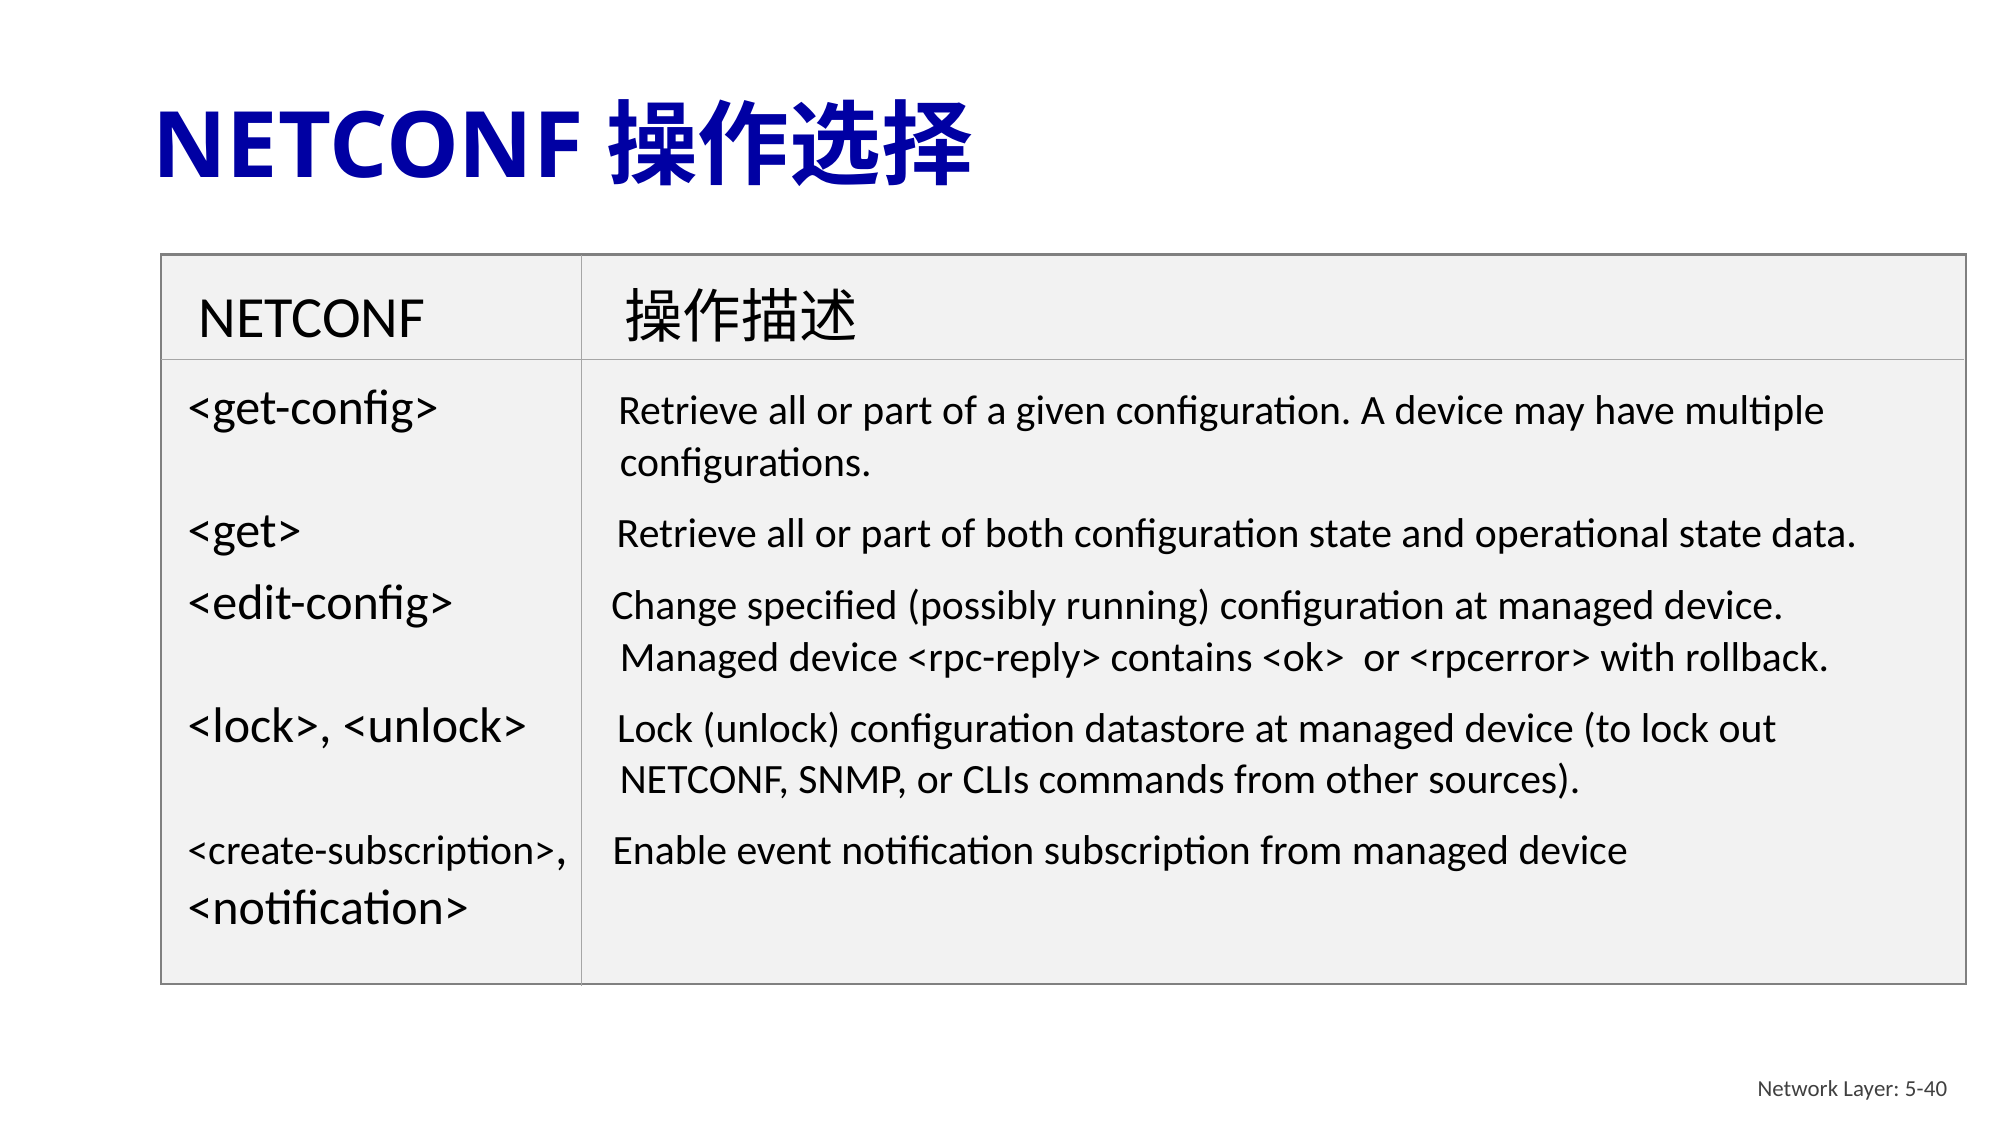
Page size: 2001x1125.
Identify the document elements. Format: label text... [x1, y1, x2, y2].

text_box NETCONF 操作描述 <get-config> Retrieve all or part of a given configuration. A device may have multiple configurations. <get> Retrieve all or part of both configuration state and operational state data. <edit-config> Change specified (possibly running) configuration at managed device. Managed device <rpc-reply> contains <ok> or <rpcerror> with rollback. <lock>, <unlock> Lock (unlock) configuration datastore at managed device (to lock out NETCONF, SNMP, or CLIs commands from other sources). <create-subscription>, Enable event notification subscription from managed device <notification> [582, 272, 1934, 359]
slide_number Network Layer: 5-40 [1512, 1056, 1963, 1117]
text_box NETCONF 操作描述 <get-config> Retrieve all or part of a given configuration. A device may have multiple configurations. <get> Retrieve all or part of both configuration state and operational state data. <edit-config> Change specified (possibly running) configuration at managed device. Managed device <rpc-reply> contains <ok> or <rpcerror> with rollback. <lock>, <unlock> Lock (unlock) configuration datastore at managed device (to lock out NETCONF, SNMP, or CLIs commands from other sources). <create-subscription>, Enable event notification subscription from managed device <notification> [582, 360, 1934, 942]
text_box NETCONF 操作描述 <get-config> Retrieve all or part of a given configuration. A device may have multiple configurations. <get> Retrieve all or part of both configuration state and operational state data. <edit-config> Change specified (possibly running) configuration at managed device. Managed device <rpc-reply> contains <ok> or <rpcerror> with rollback. <lock>, <unlock> Lock (unlock) configuration datastore at managed device (to lock out NETCONF, SNMP, or CLIs commands from other sources). <create-subscription>, Enable event notification subscription from managed device <notification> [172, 272, 581, 359]
text_box [160, 253, 1967, 985]
title NETCONF操作选择 [137, 74, 1863, 221]
text_box NETCONF 操作描述 <get-config> Retrieve all or part of a given configuration. A device may have multiple configurations. <get> Retrieve all or part of both configuration state and operational state data. <edit-config> Change specified (possibly running) configuration at managed device. Managed device <rpc-reply> contains <ok> or <rpcerror> with rollback. <lock>, <unlock> Lock (unlock) configuration datastore at managed device (to lock out NETCONF, SNMP, or CLIs commands from other sources). <create-subscription>, Enable event notification subscription from managed device <notification> [172, 360, 581, 942]
